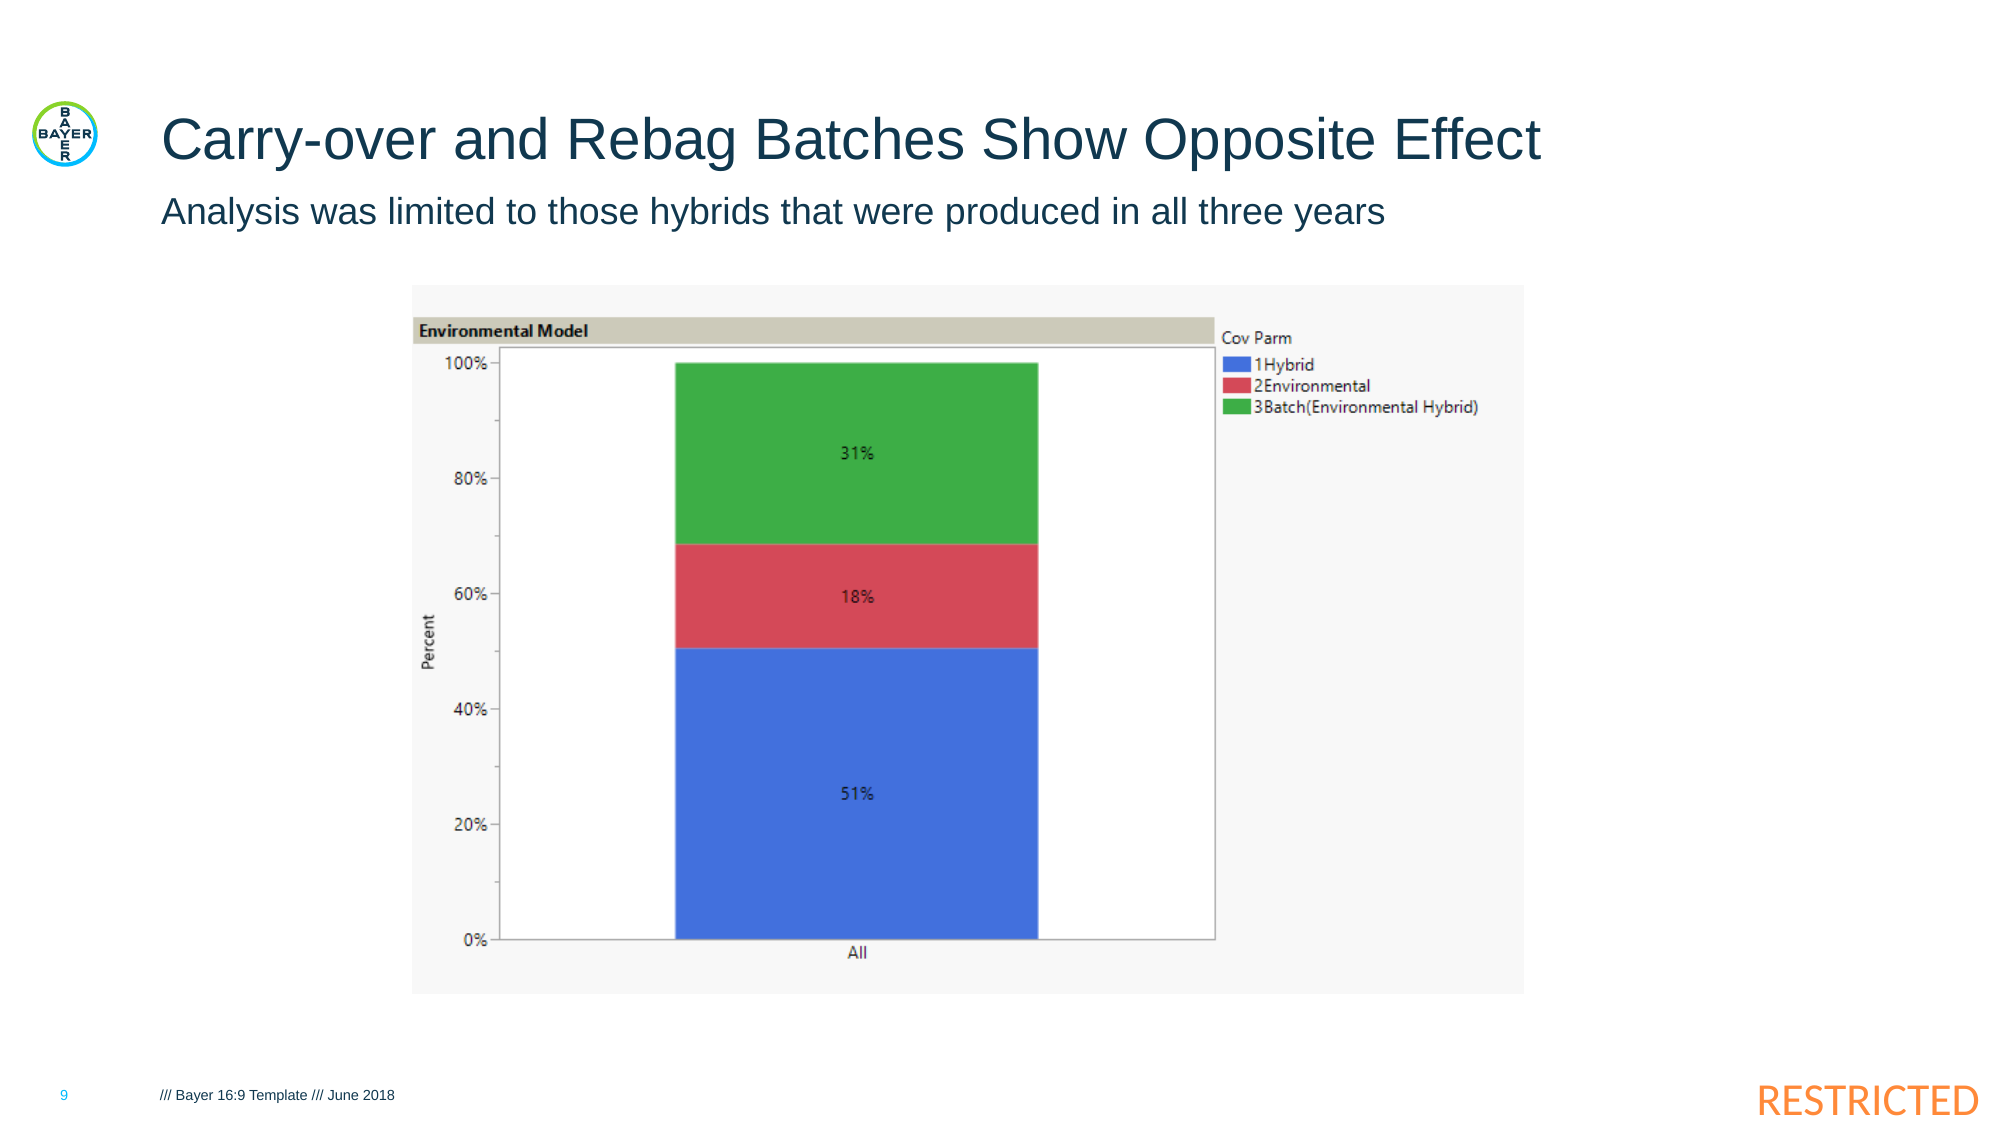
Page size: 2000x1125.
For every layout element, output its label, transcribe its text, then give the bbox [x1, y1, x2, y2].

subtitle Analysis was limited to those hybrids that were produced in all three years [161, 186, 1933, 229]
slide_number 9 [32, 1085, 97, 1104]
picture [412, 285, 1524, 994]
picture [64, 105, 82, 112]
footer /// Bayer 16:9 Template /// June 2018 [159, 1085, 1578, 1104]
title Carry-over and Rebag Batches Show Opposite Effect [161, 29, 1933, 172]
